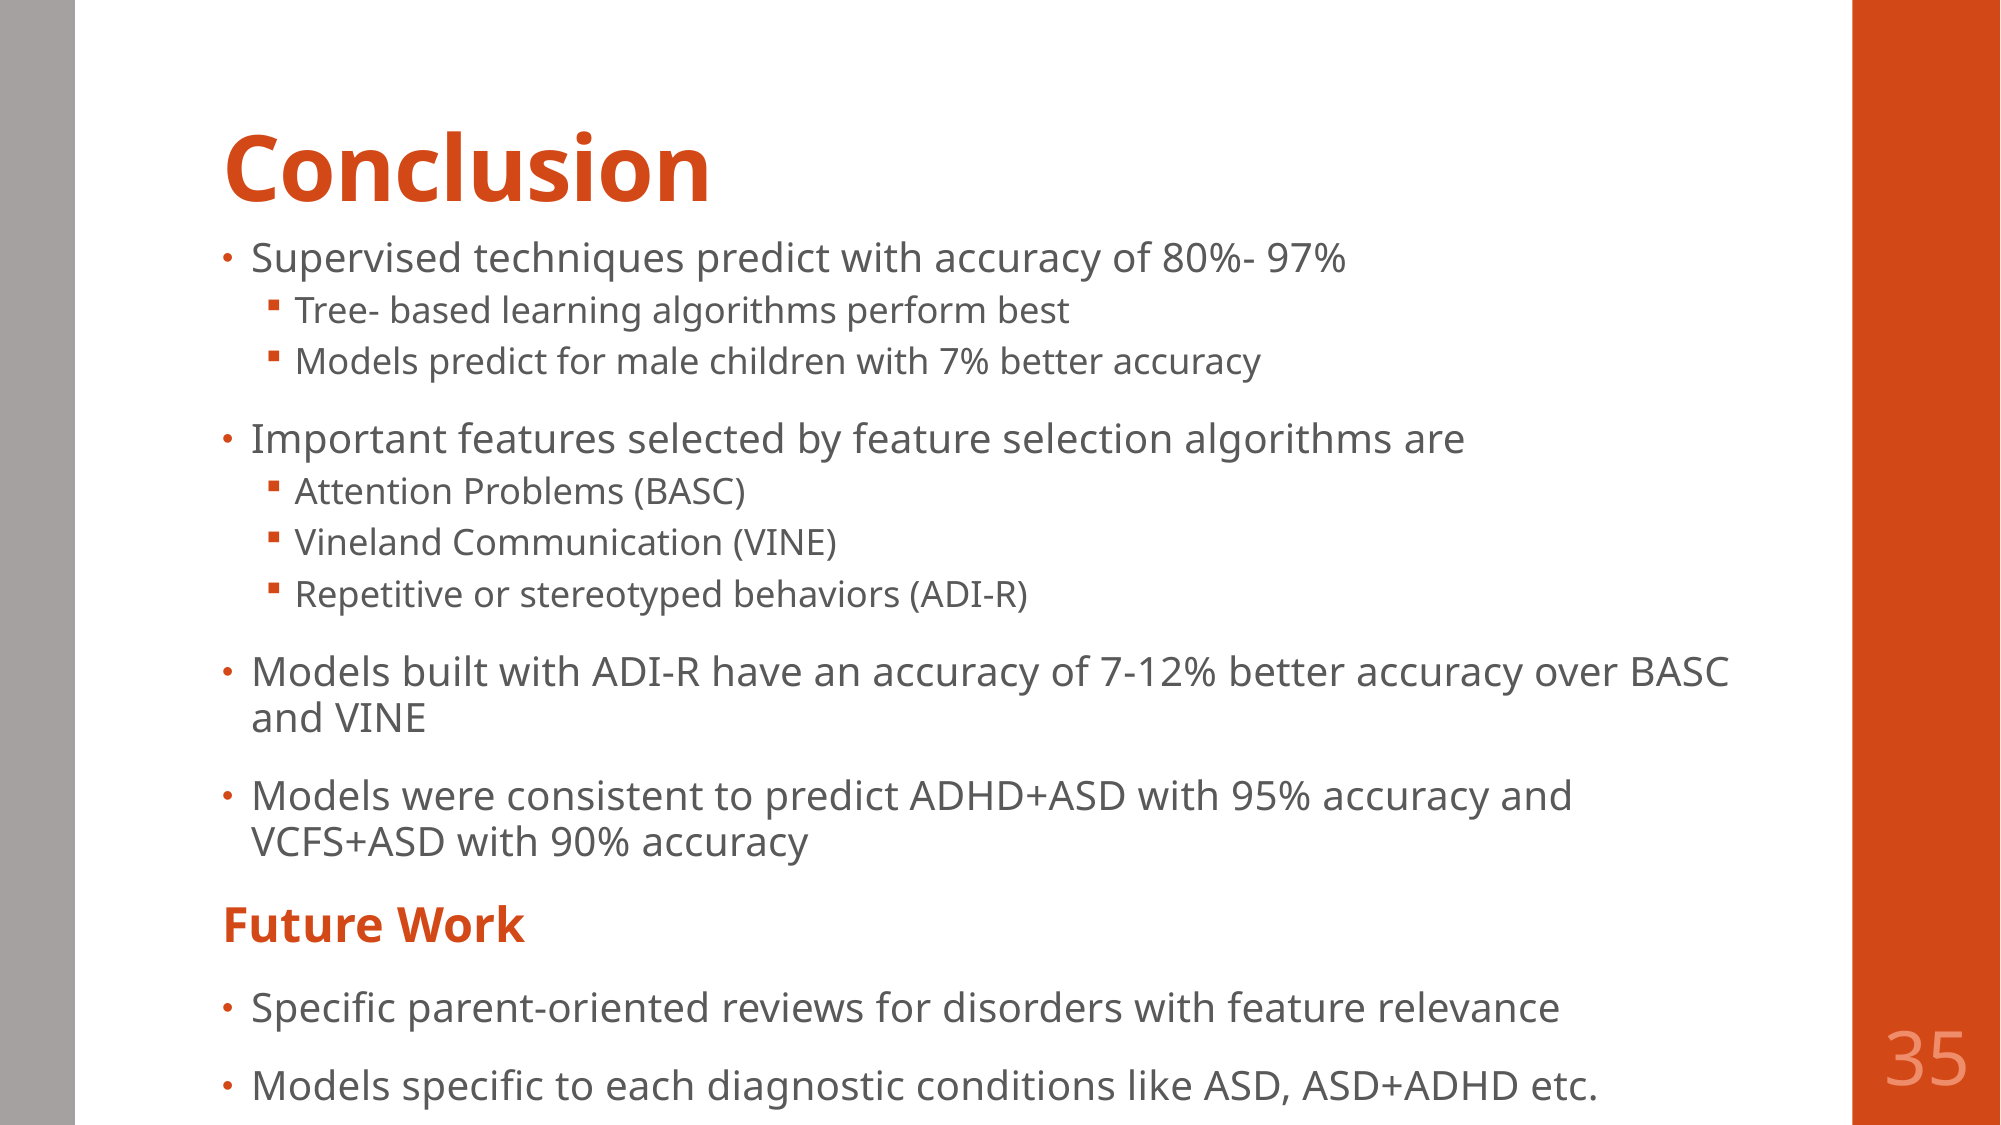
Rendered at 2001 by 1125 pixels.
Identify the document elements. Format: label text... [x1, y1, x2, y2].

list Supervised techniques predict with accuracy of 80%- 97% Tree- based learning algorithms perform best Models predict for male children with 7% better accuracy Important features selected by feature selection algorithms are Attention Problems (BASC) Vineland Communication (VINE) Repetitive or stereotyped behaviors (ADI-R) Models built with ADI-R have an accuracy of 7-12% better accuracy over BASC and VINE Models were consistent to predict ADHD+ASD with 95% accuracy and VCFS+ASD with 90% accuracy Future Work Specific parent-oriented reviews for disorders with feature relevance Models specific to each diagnostic conditions like ASD, ASD+ADHD etc. [206, 228, 1787, 1125]
slide_number 35 [1852, 1012, 2000, 1110]
title Conclusion [206, 48, 1700, 228]
